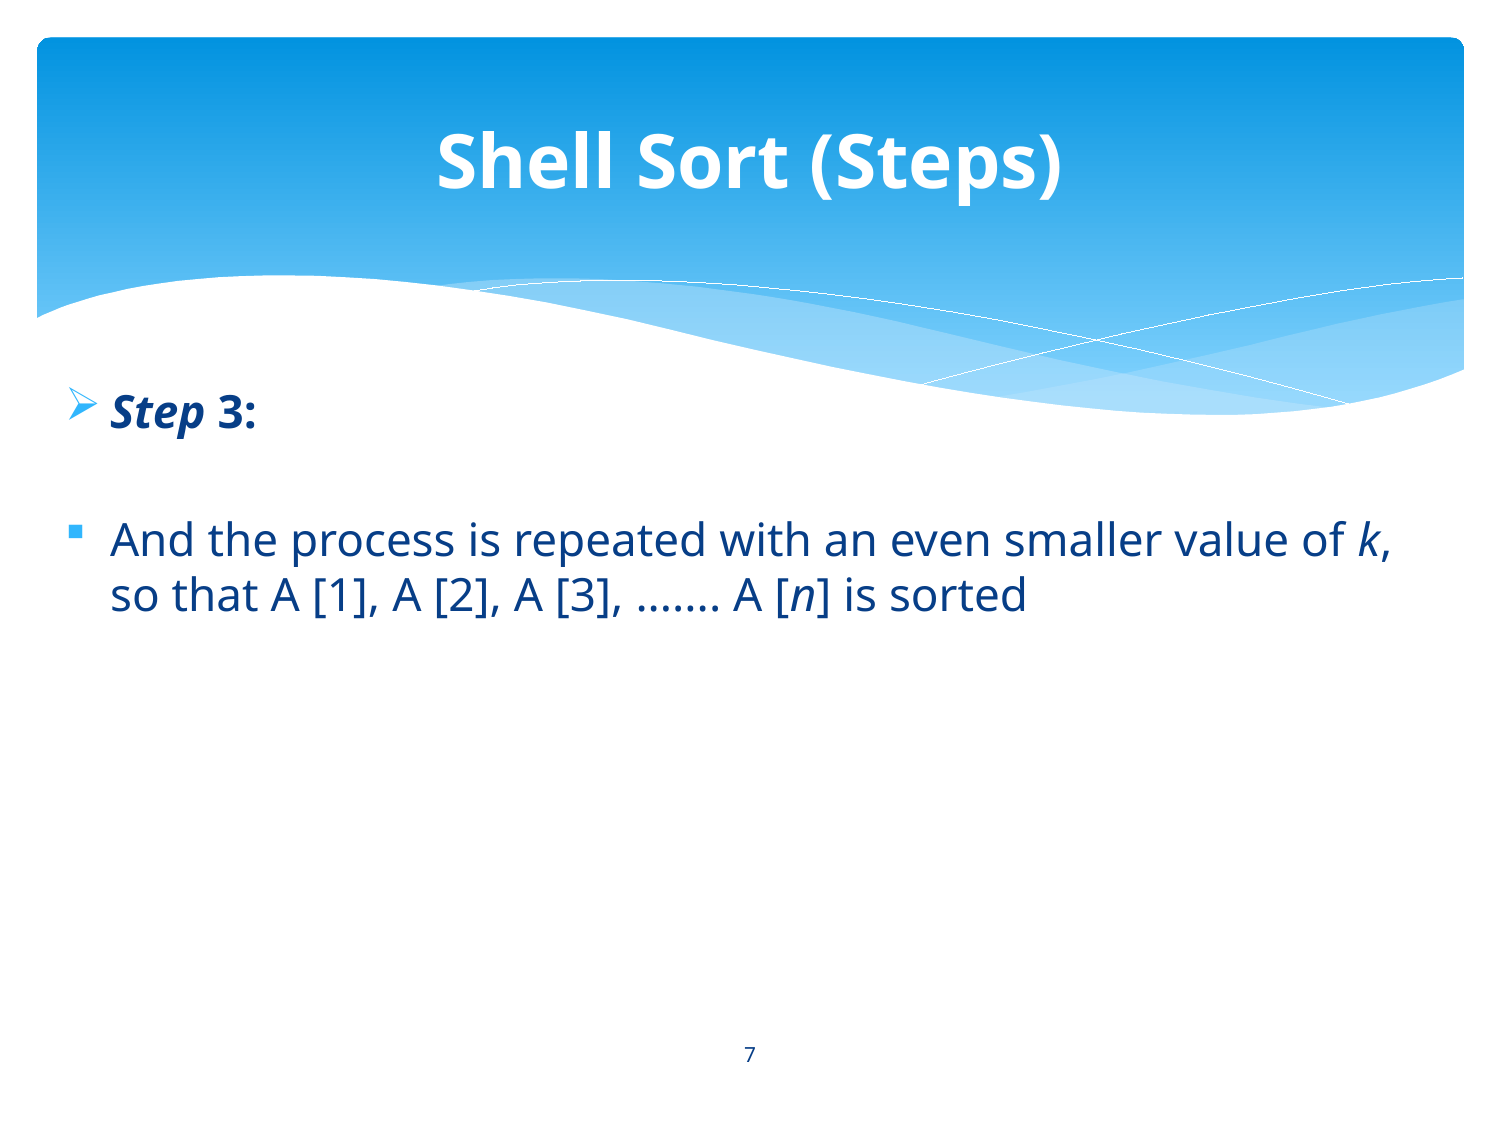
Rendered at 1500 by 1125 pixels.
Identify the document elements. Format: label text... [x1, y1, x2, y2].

list Step 3: And the process is repeated with an even smaller value of k, so that A [1], A [2], A [3], ....... A [n] is sorted [50, 375, 1463, 546]
title Shell Sort (Steps) [75, 55, 1425, 261]
slide_number 7 [654, 1025, 846, 1086]
list Step 3: And the process is repeated with an even smaller value of k, so that A [1], A [2], A [3], ....... A [n] is sorted [50, 547, 1463, 713]
